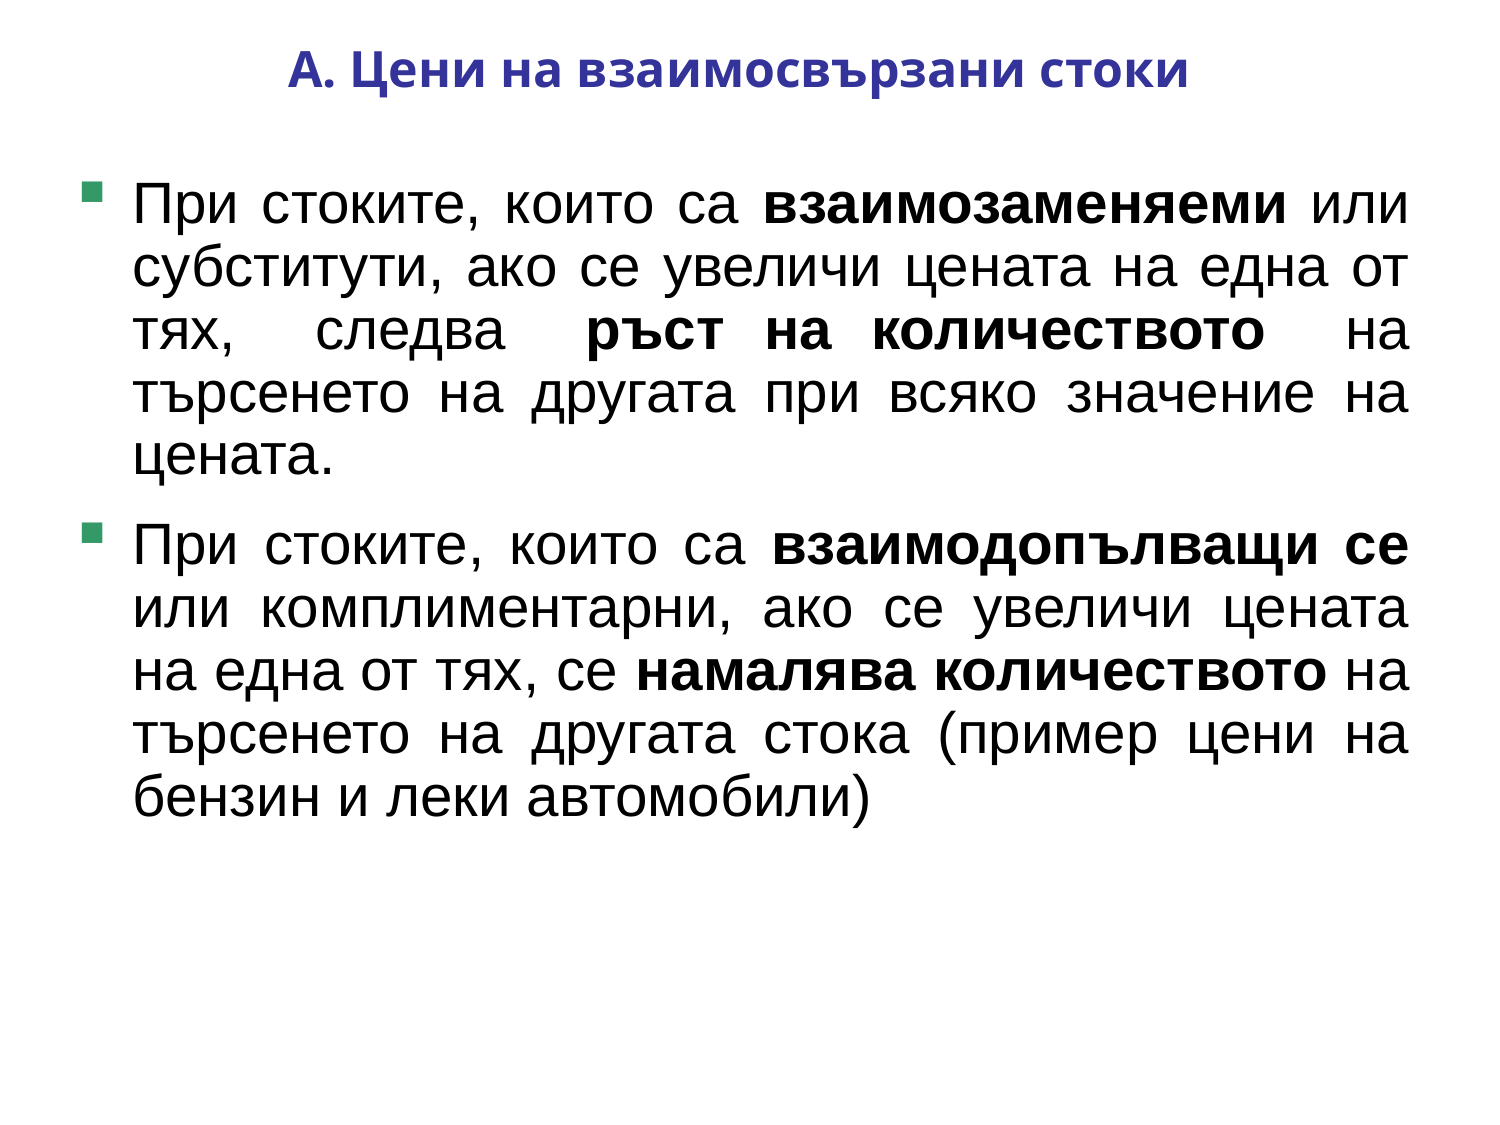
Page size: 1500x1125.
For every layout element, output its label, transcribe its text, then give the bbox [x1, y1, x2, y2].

title А. Цени на взаимосвързани стоки [56, 41, 1436, 154]
list При стоките, които са взаимозаменяеми или субститути, ако се увеличи цената на една от тях, следва ръст на количеството на търсенето на другата при всяко значение на цената. При стоките, които са взаимодопълващи се или комплиментарни, ако се увеличи цената на една от тях, се намалява количеството на търсенето на другата стока (пример цени на бензин и леки автомобили) [61, 165, 1425, 1005]
